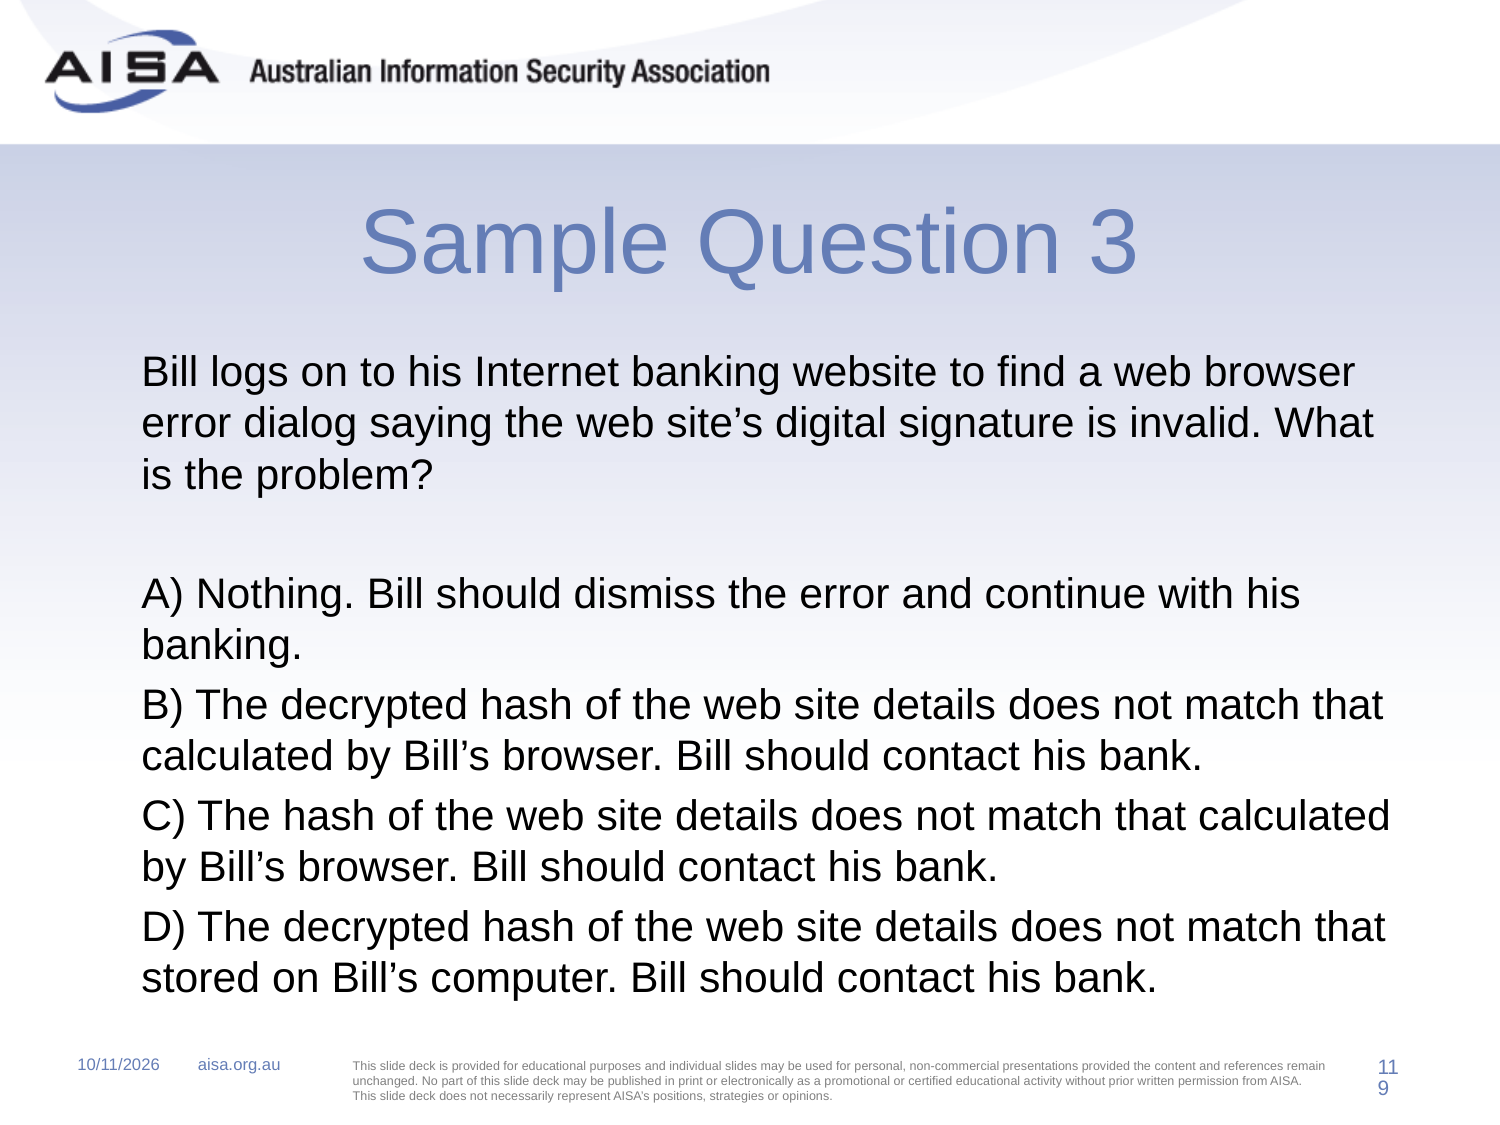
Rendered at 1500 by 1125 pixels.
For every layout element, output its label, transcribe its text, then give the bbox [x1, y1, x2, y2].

list Bill logs on to his Internet banking website to find a web browser error dialog saying the web site’s digital signature is invalid. What is the problem? A) Nothing. Bill should dismiss the error and continue with his banking. B) The decrypted hash of the web site details does not match that calculated by Bill’s browser. Bill should contact his bank. C) The hash of the web site details does not match that calculated by Bill’s browser. Bill should contact his bank. D) The decrypted hash of the web site details does not match that stored on Bill’s computer. Bill should contact his bank. [75, 336, 1425, 1016]
picture [0, 0, 1500, 1125]
title Sample Question 3 [75, 149, 1425, 325]
